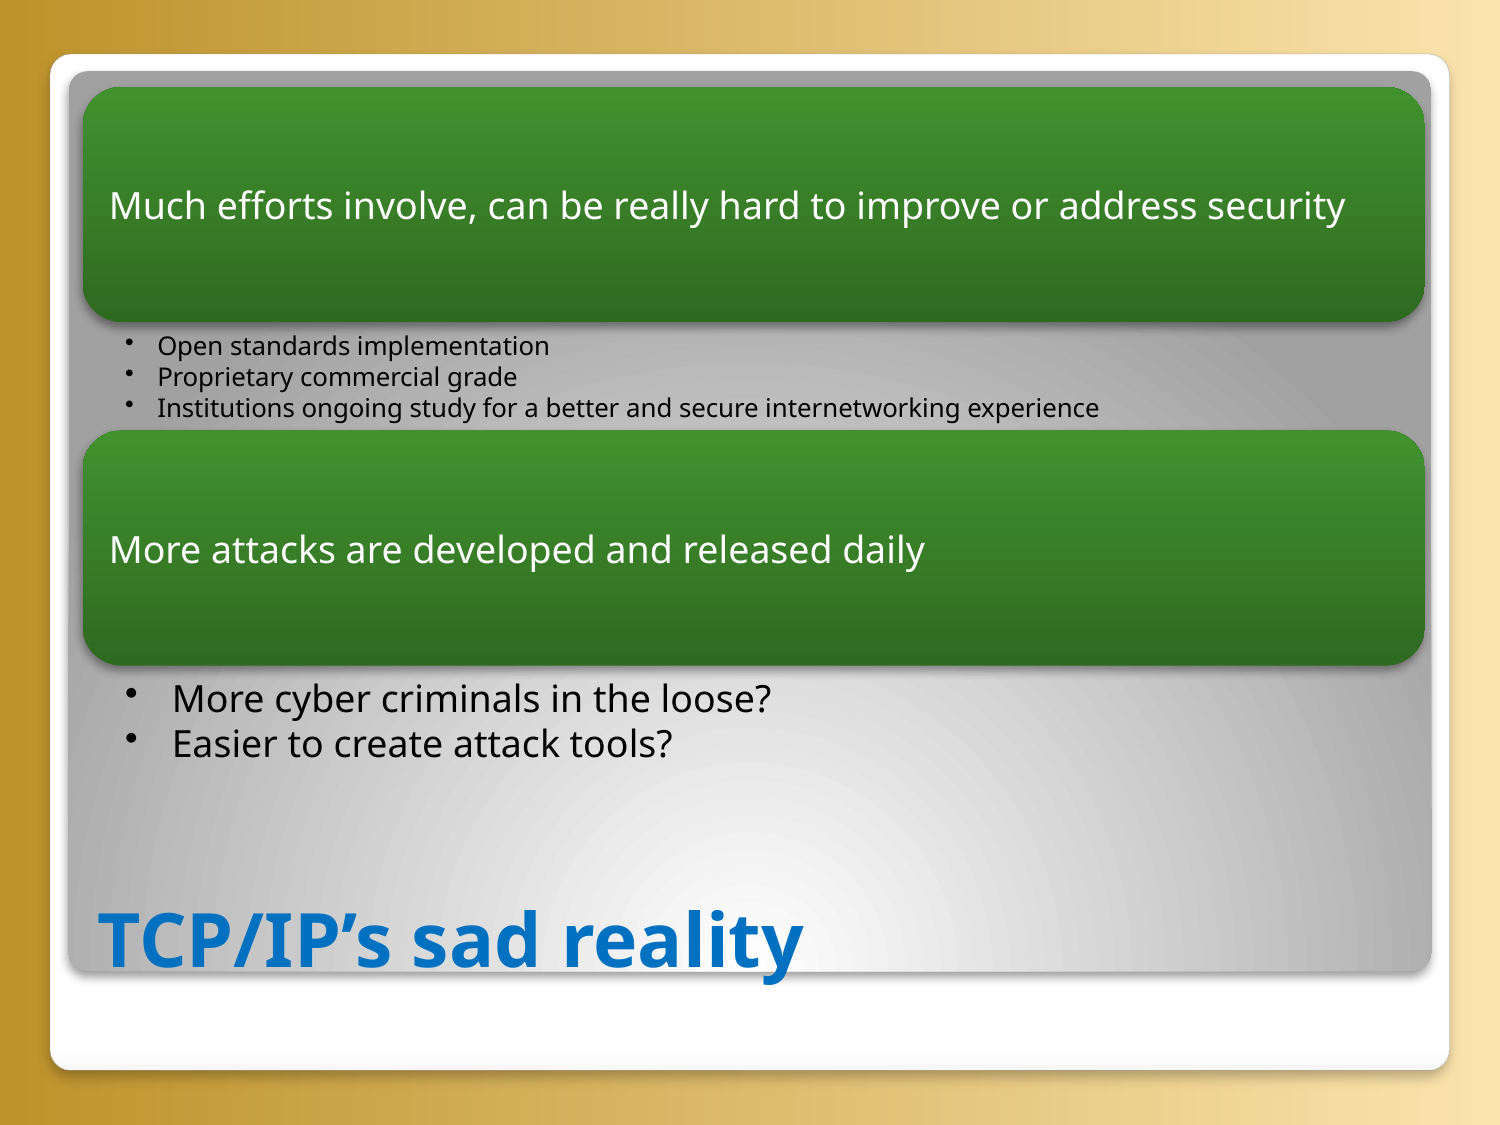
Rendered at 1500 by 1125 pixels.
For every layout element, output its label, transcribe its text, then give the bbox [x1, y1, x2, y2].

title TCP/IP’s sad reality [82, 817, 1425, 990]
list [82, 86, 1426, 775]
